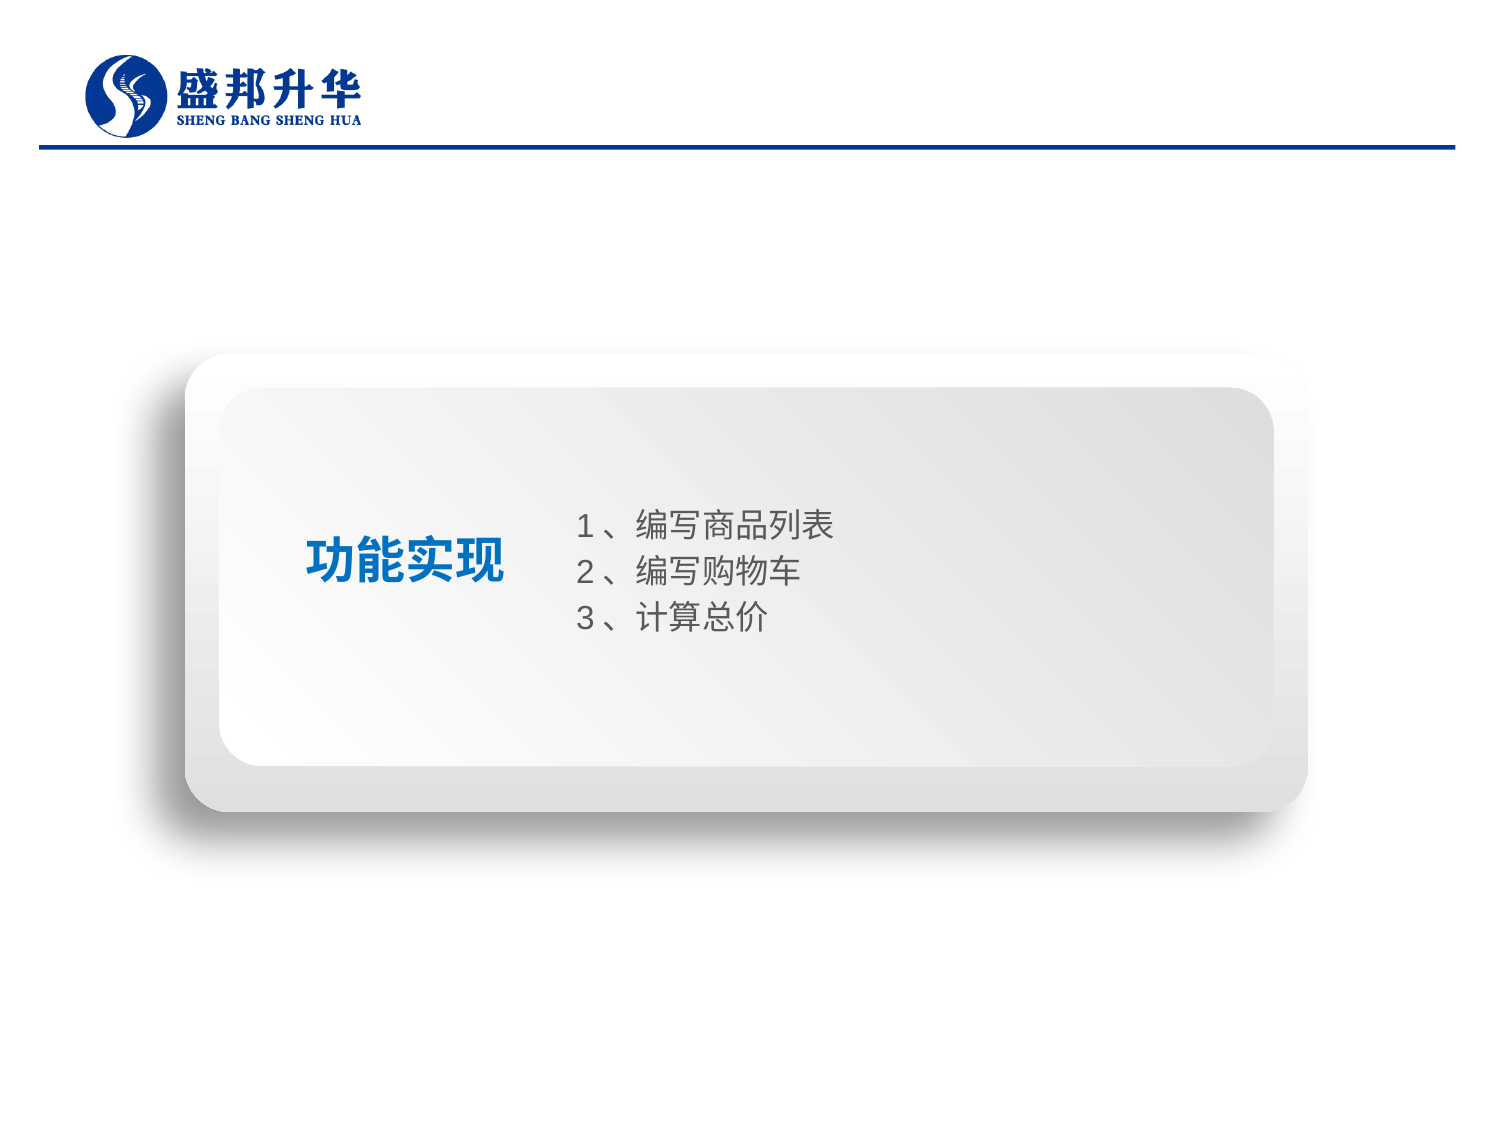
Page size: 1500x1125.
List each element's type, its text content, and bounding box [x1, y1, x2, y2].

text_box 功能实现 [280, 491, 532, 596]
text_box [216, 385, 1276, 769]
text_box [182, 351, 1311, 815]
picture [75, 44, 371, 145]
text_box 1、编写商品列表 2、编写购物车 3、计算总价 [561, 491, 1228, 644]
